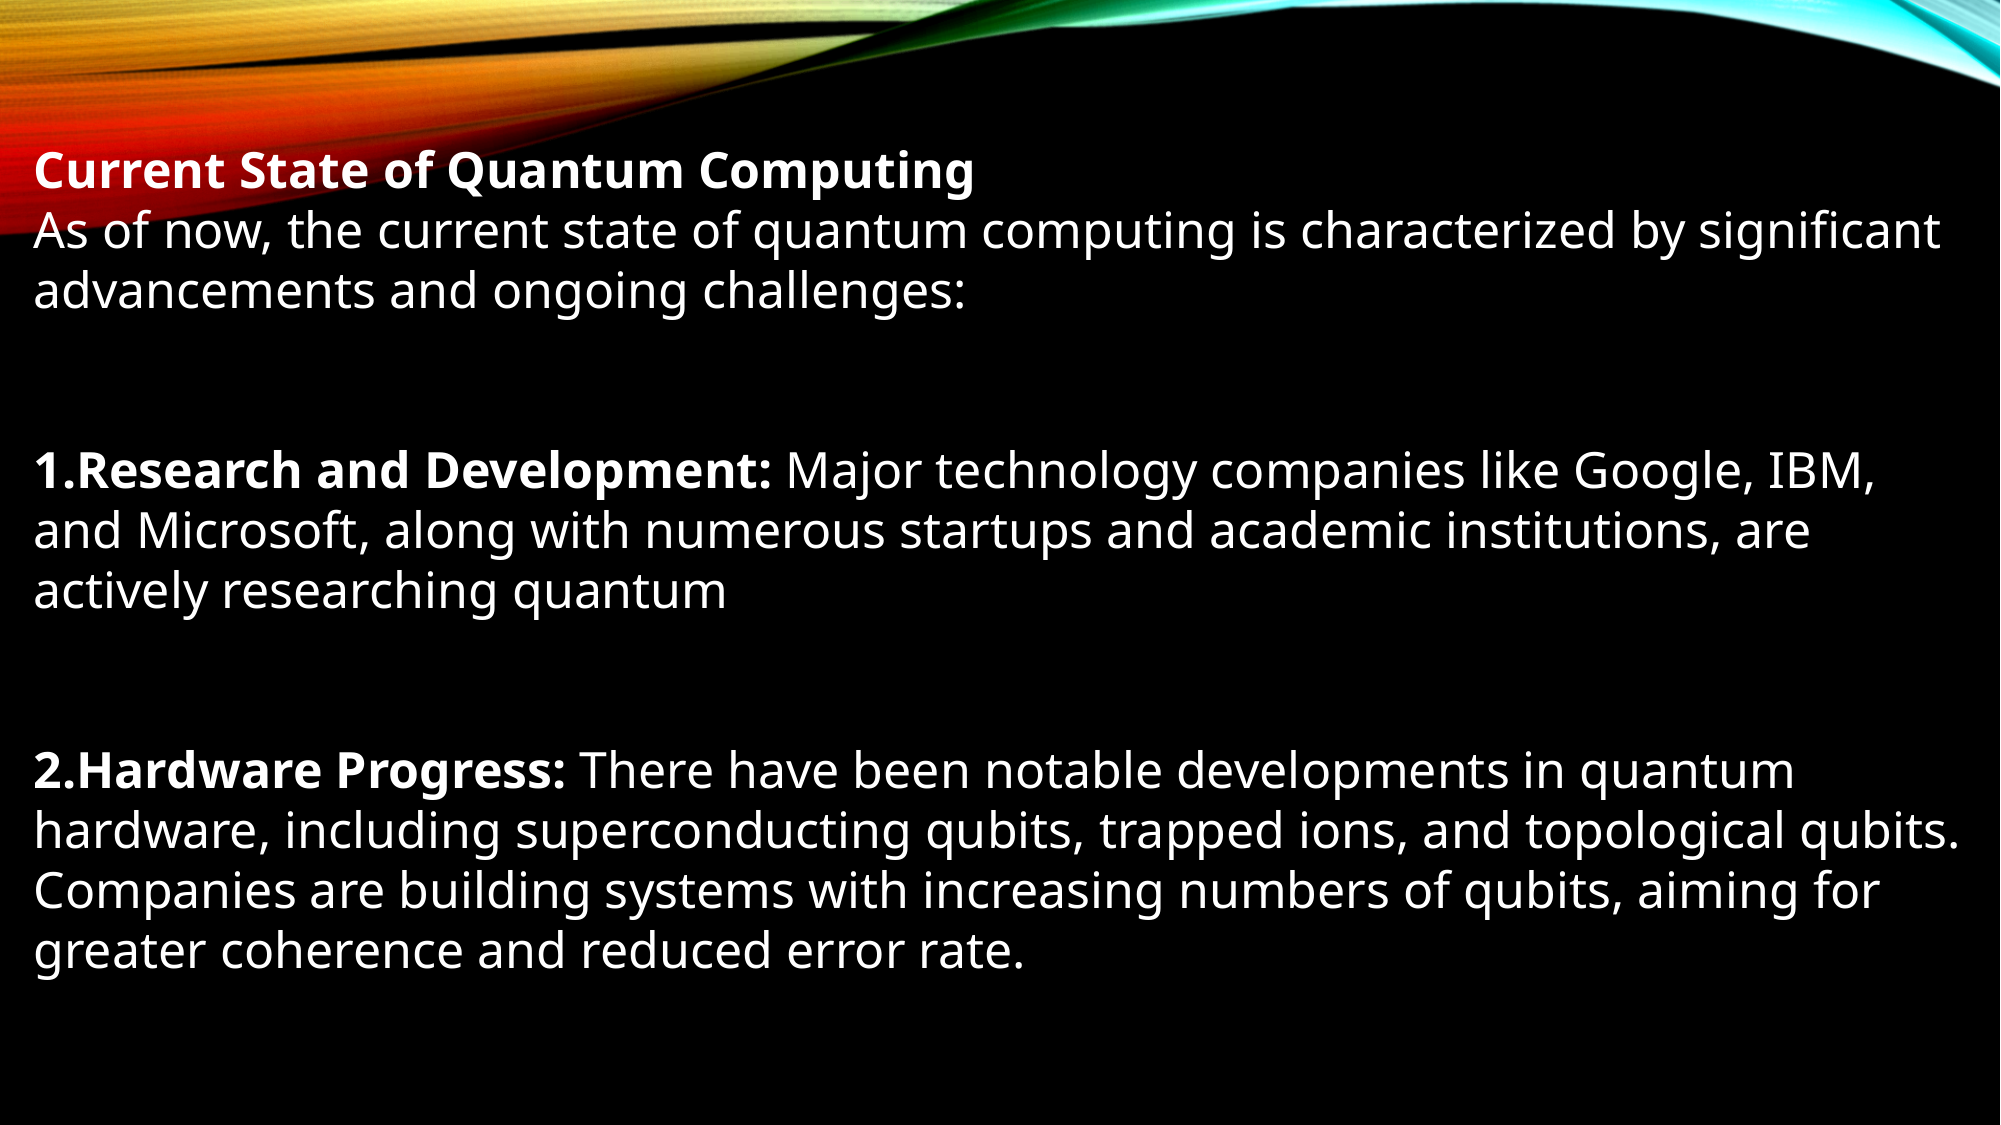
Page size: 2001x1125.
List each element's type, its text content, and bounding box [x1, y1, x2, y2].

picture [0, 0, 2000, 237]
text_box Current State of Quantum Computing As of now, the current state of quantum computing is characterized by significant advancements and ongoing challenges: 1.Research and Development: Major technology companies like Google, IBM, and Microsoft, along with numerous startups and academic institutions, are actively researching quantum 2.Hardware Progress: There have been notable developments in quantum hardware, including superconducting qubits, trapped ions, and topological qubits. Companies are building systems with increasing numbers of qubits, aiming for greater coherence and reduced error rate. [18, 131, 1986, 986]
